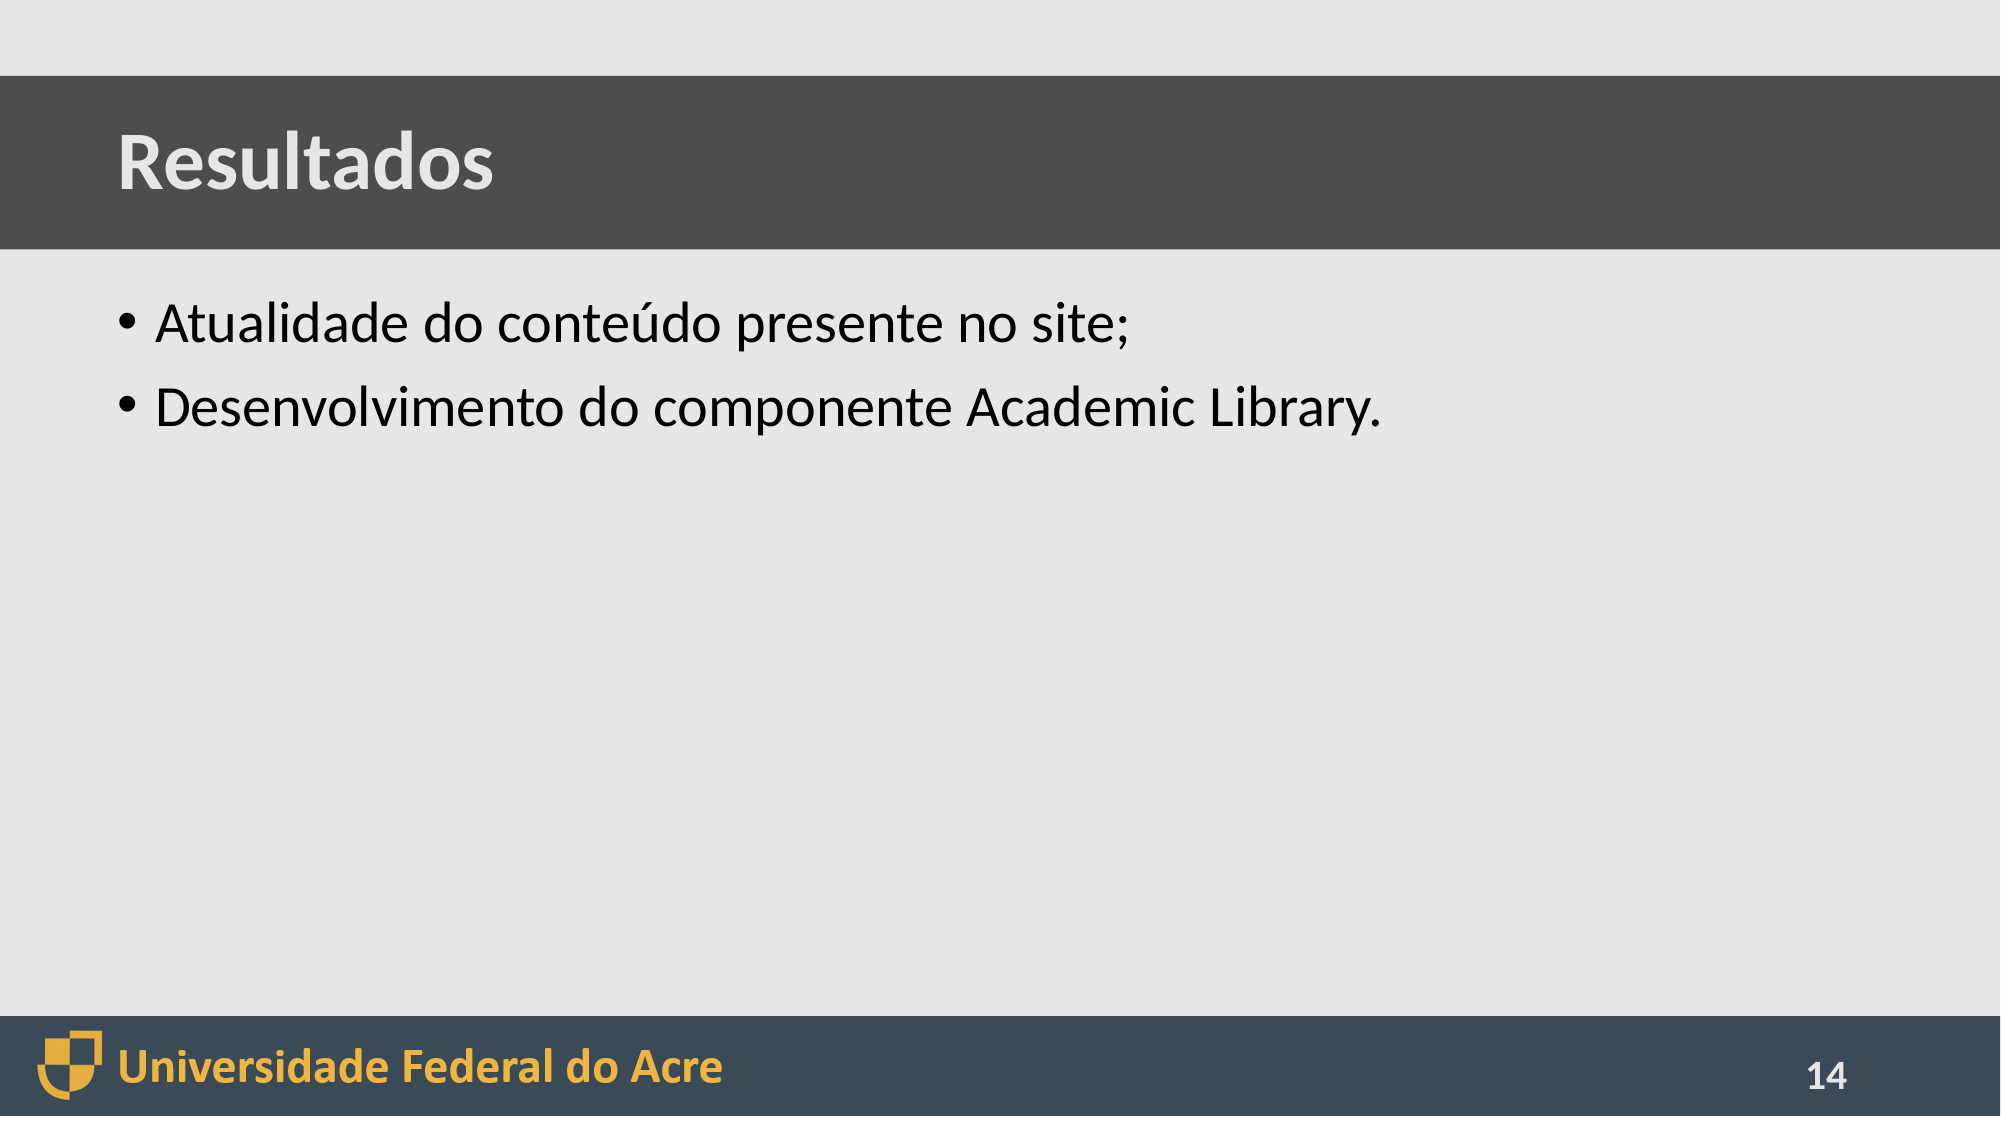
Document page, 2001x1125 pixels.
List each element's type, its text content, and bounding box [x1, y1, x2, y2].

title Resultados [102, 75, 1886, 250]
slide_number 14 [1412, 1042, 1863, 1103]
picture [0, 0, 2001, 1125]
list Atualidade do conteúdo presente no site; Desenvolvimento do componente Academic Library. [102, 284, 1886, 993]
